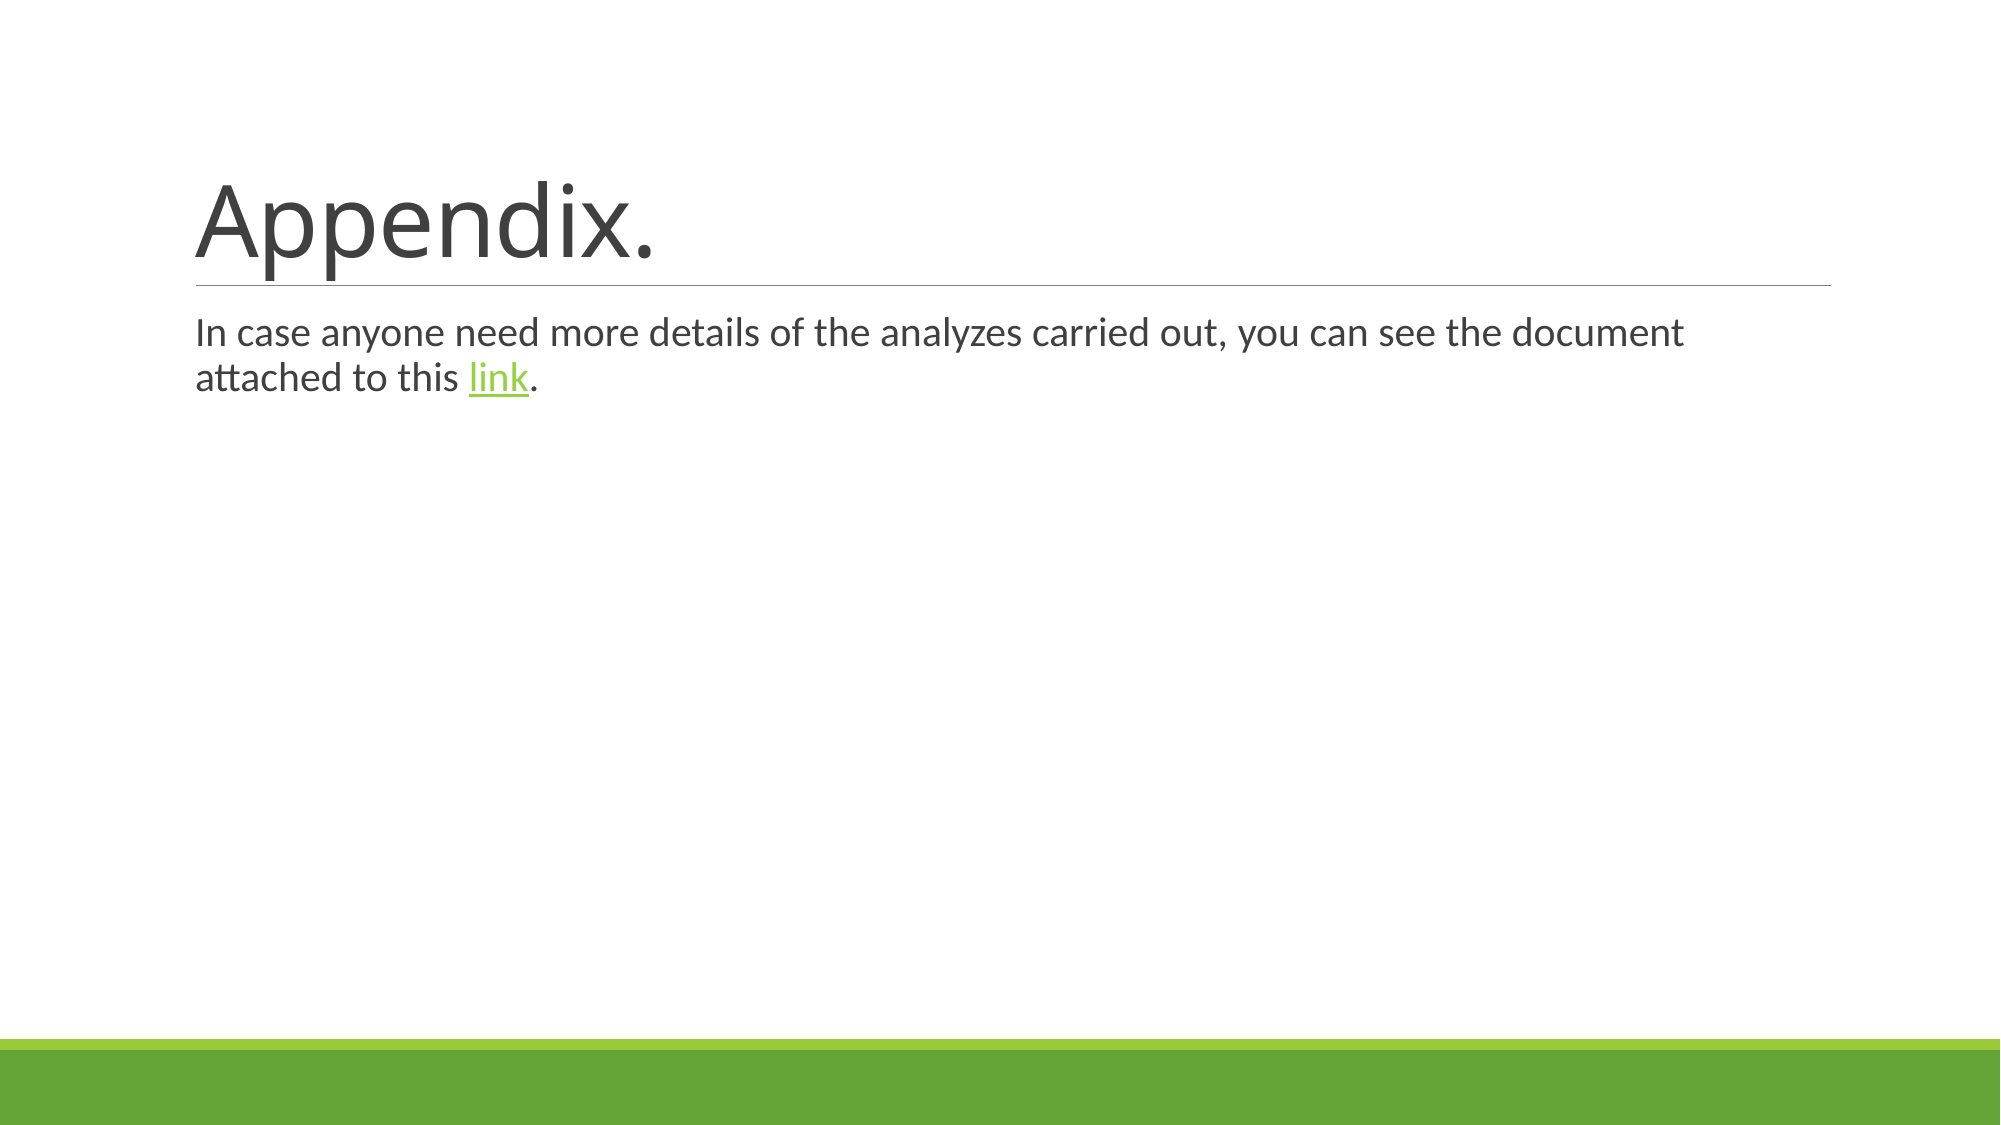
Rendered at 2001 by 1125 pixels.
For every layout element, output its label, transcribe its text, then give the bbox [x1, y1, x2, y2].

title Appendix. [180, 47, 1830, 285]
list In case anyone need more details of the analyzes carried out, you can see the document attached to this link. [180, 302, 1830, 963]
